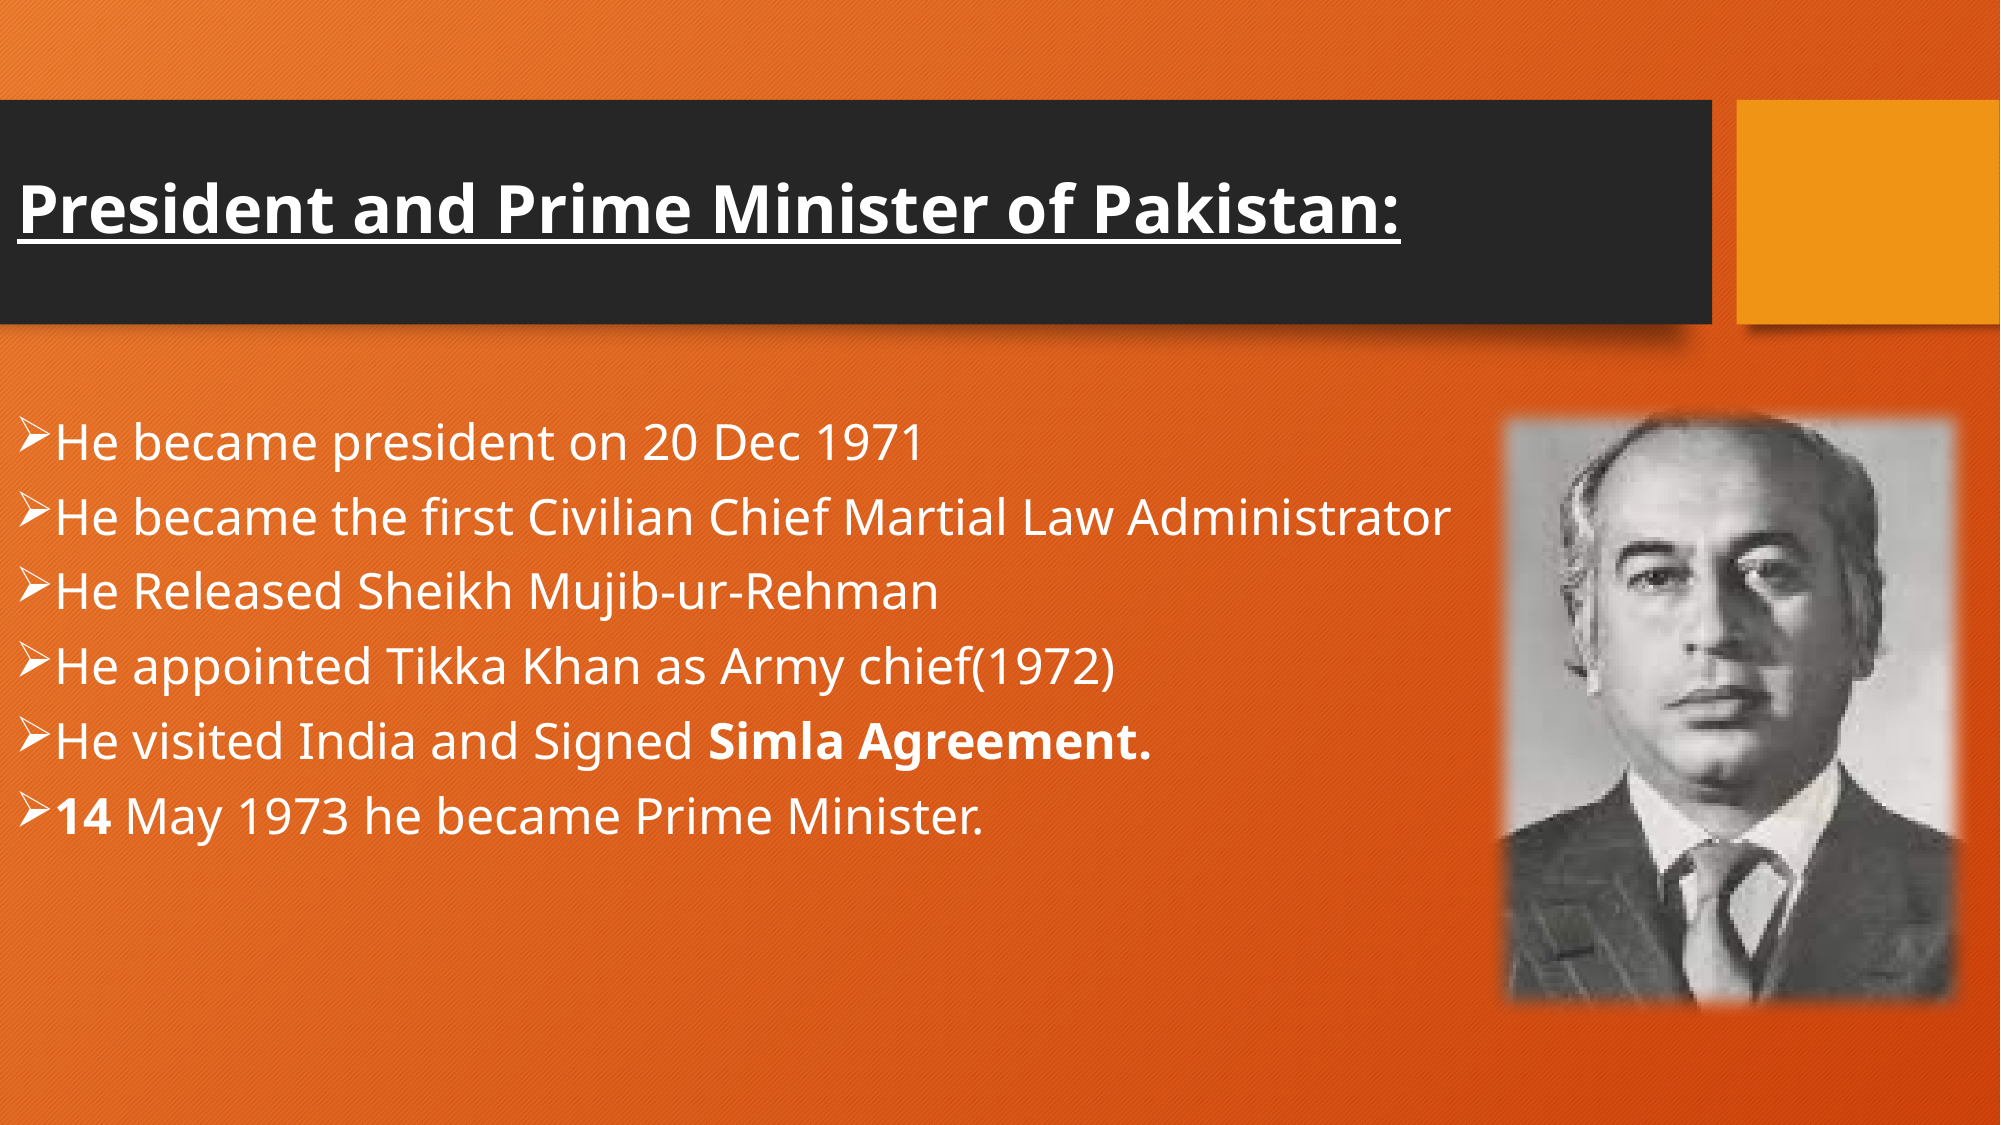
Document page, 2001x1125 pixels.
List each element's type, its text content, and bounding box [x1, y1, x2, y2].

list He became president on 20 Dec 1971 He became the first Civilian Chief Martial Law Administrator He Released Sheikh Mujib-ur-Rehman He appointed Tikka Khan as Army chief(1972) He visited India and Signed Simla Agreement. 14 May 1973 he became Prime Minister. [0, 328, 2000, 1125]
picture [1486, 400, 1974, 1021]
title President and Prime Minister of Pakistan: [2, 123, 1580, 301]
